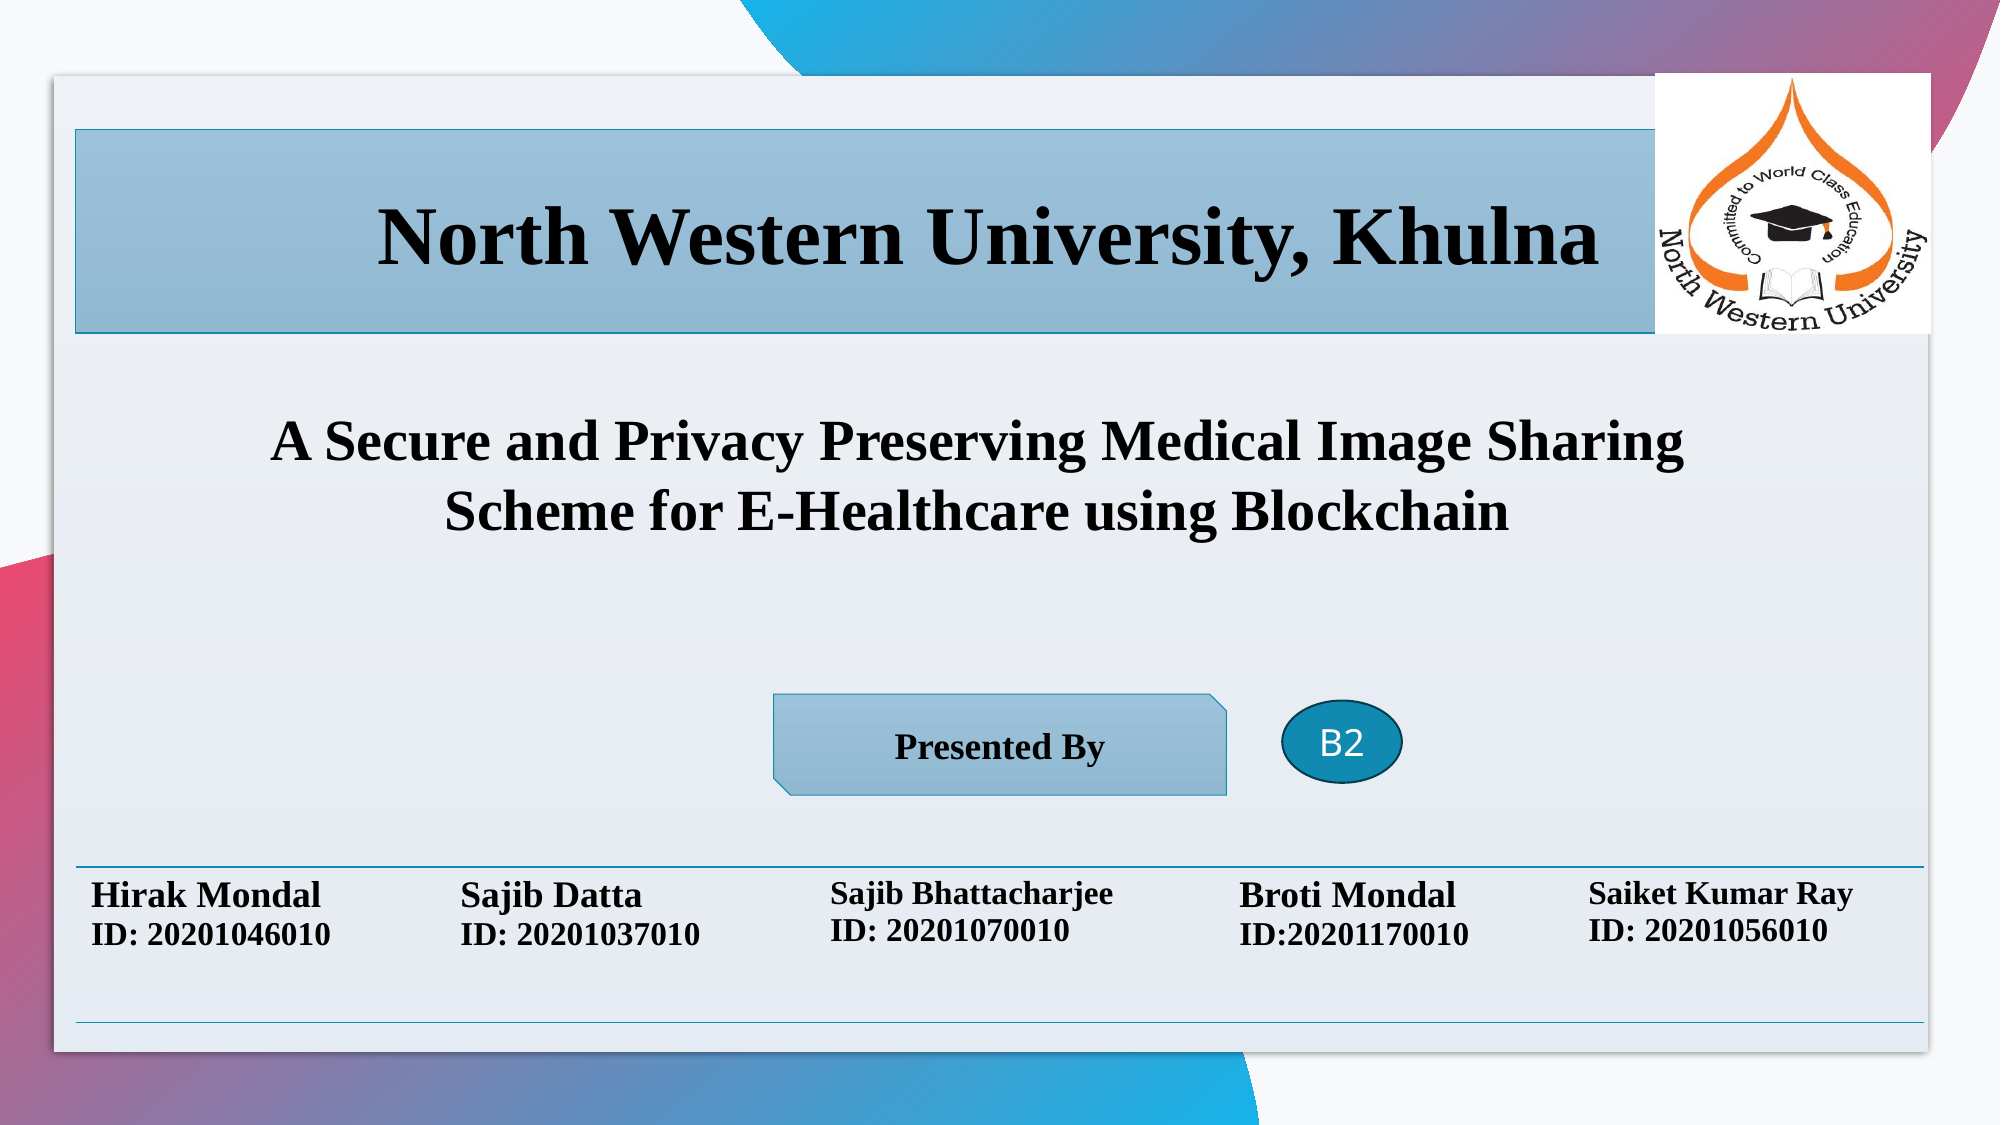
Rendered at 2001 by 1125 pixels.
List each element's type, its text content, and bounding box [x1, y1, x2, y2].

table_header Sajib Bhattacharjee ID: 20201070010 [815, 868, 1224, 1022]
table_header Sajib Datta ID: 20201037010 [446, 868, 815, 1022]
text_box [53, 76, 1928, 1052]
text_box North Western University, Khulna [75, 129, 1655, 334]
text_box A Secure and Privacy Preserving Medical Image Sharing Scheme for E-Healthcare using Blockchain [184, 395, 1772, 550]
picture [1655, 73, 1931, 334]
table_header Saiket Kumar Ray ID: 20201056010 [1573, 868, 1924, 1022]
table_header Hirak Mondal ID: 20201046010 [76, 868, 446, 1022]
text_box Presented By [773, 693, 1227, 796]
table_header Broti Mondal ID:20201170010 [1224, 868, 1573, 1022]
text_box B2 [1281, 699, 1403, 784]
